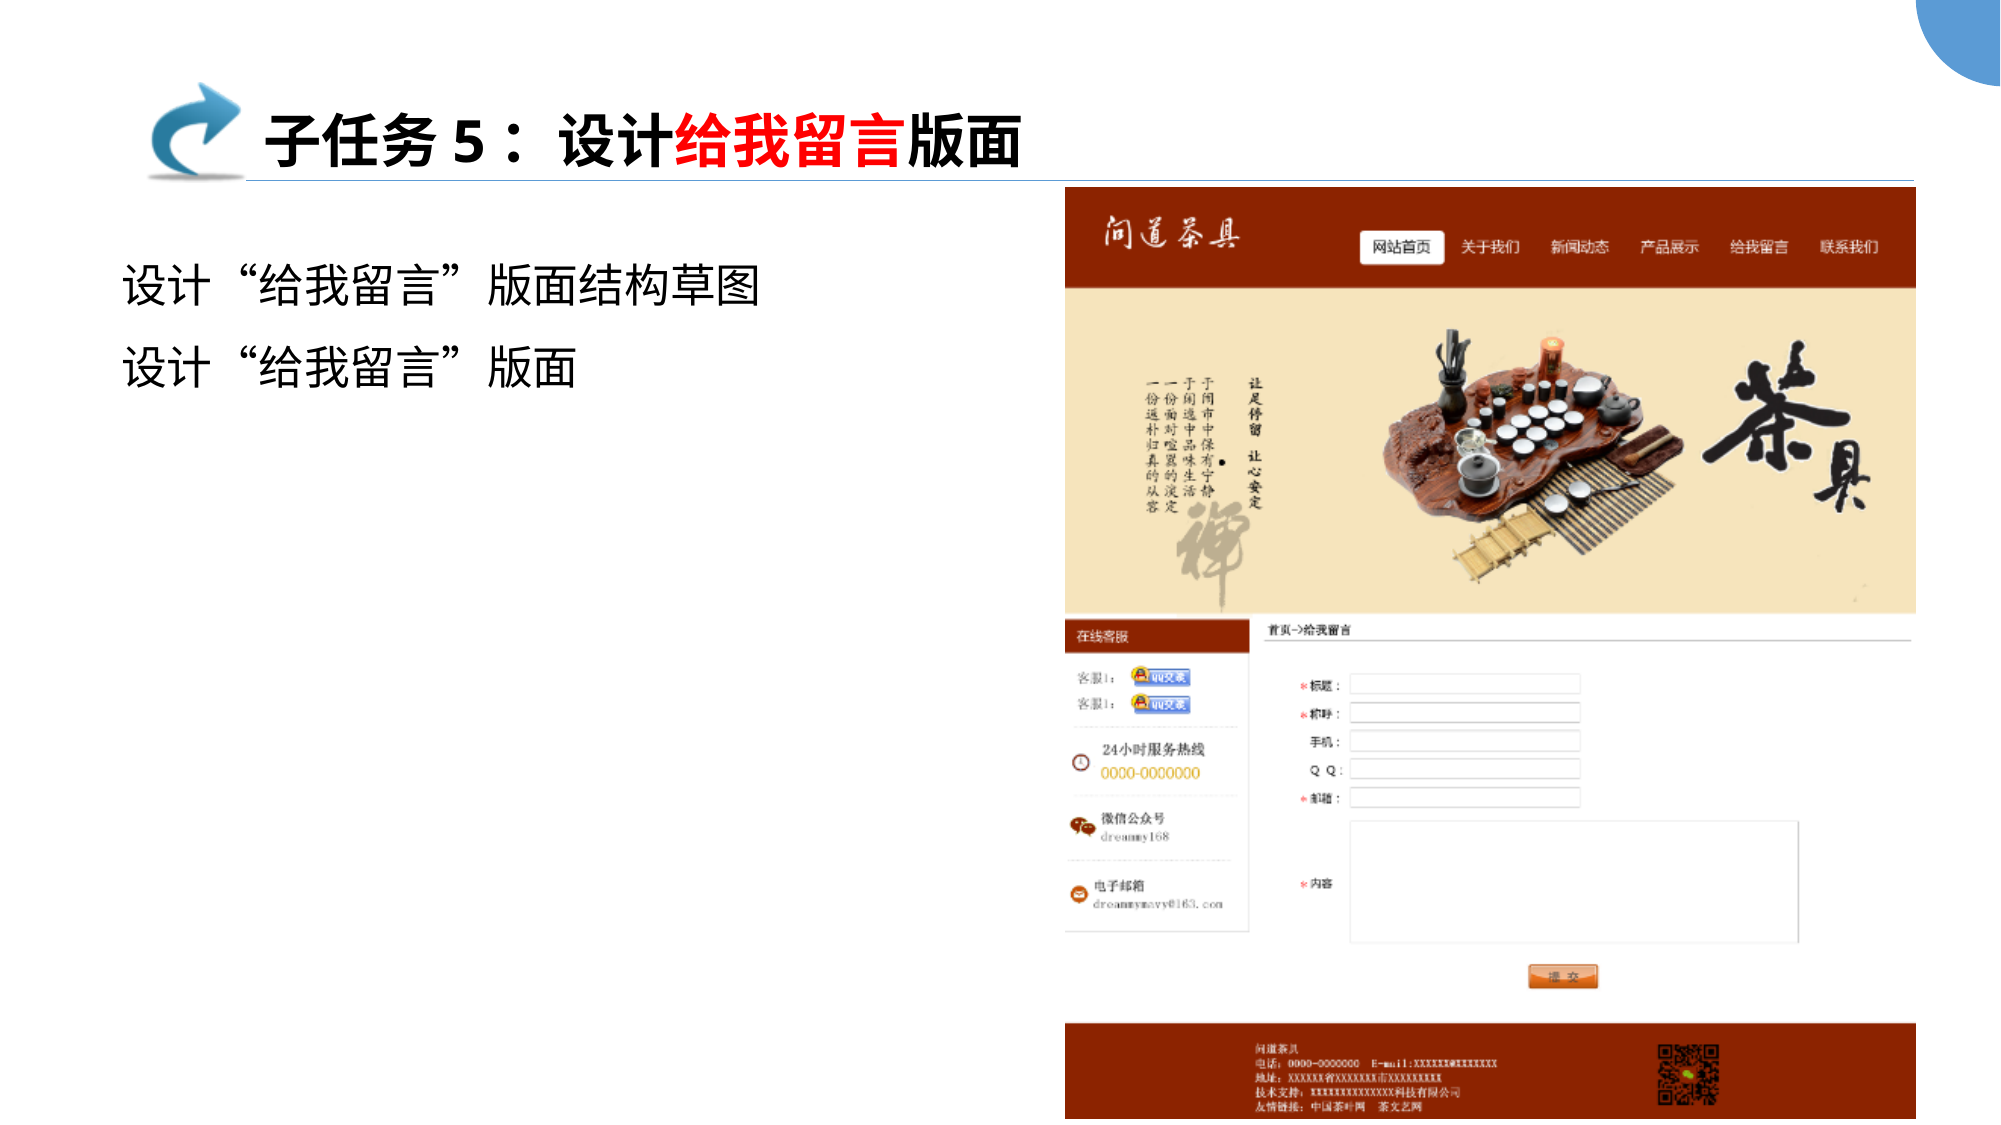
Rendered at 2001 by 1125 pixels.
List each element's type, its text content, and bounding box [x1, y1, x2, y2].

text_box 子任务5：设计给我留言版面 [248, 97, 1069, 180]
picture [146, 82, 247, 183]
picture [1064, 187, 1916, 1119]
text_box 设计“给我留言”版面结构草图 设计“给我留言”版面 [106, 221, 1003, 402]
